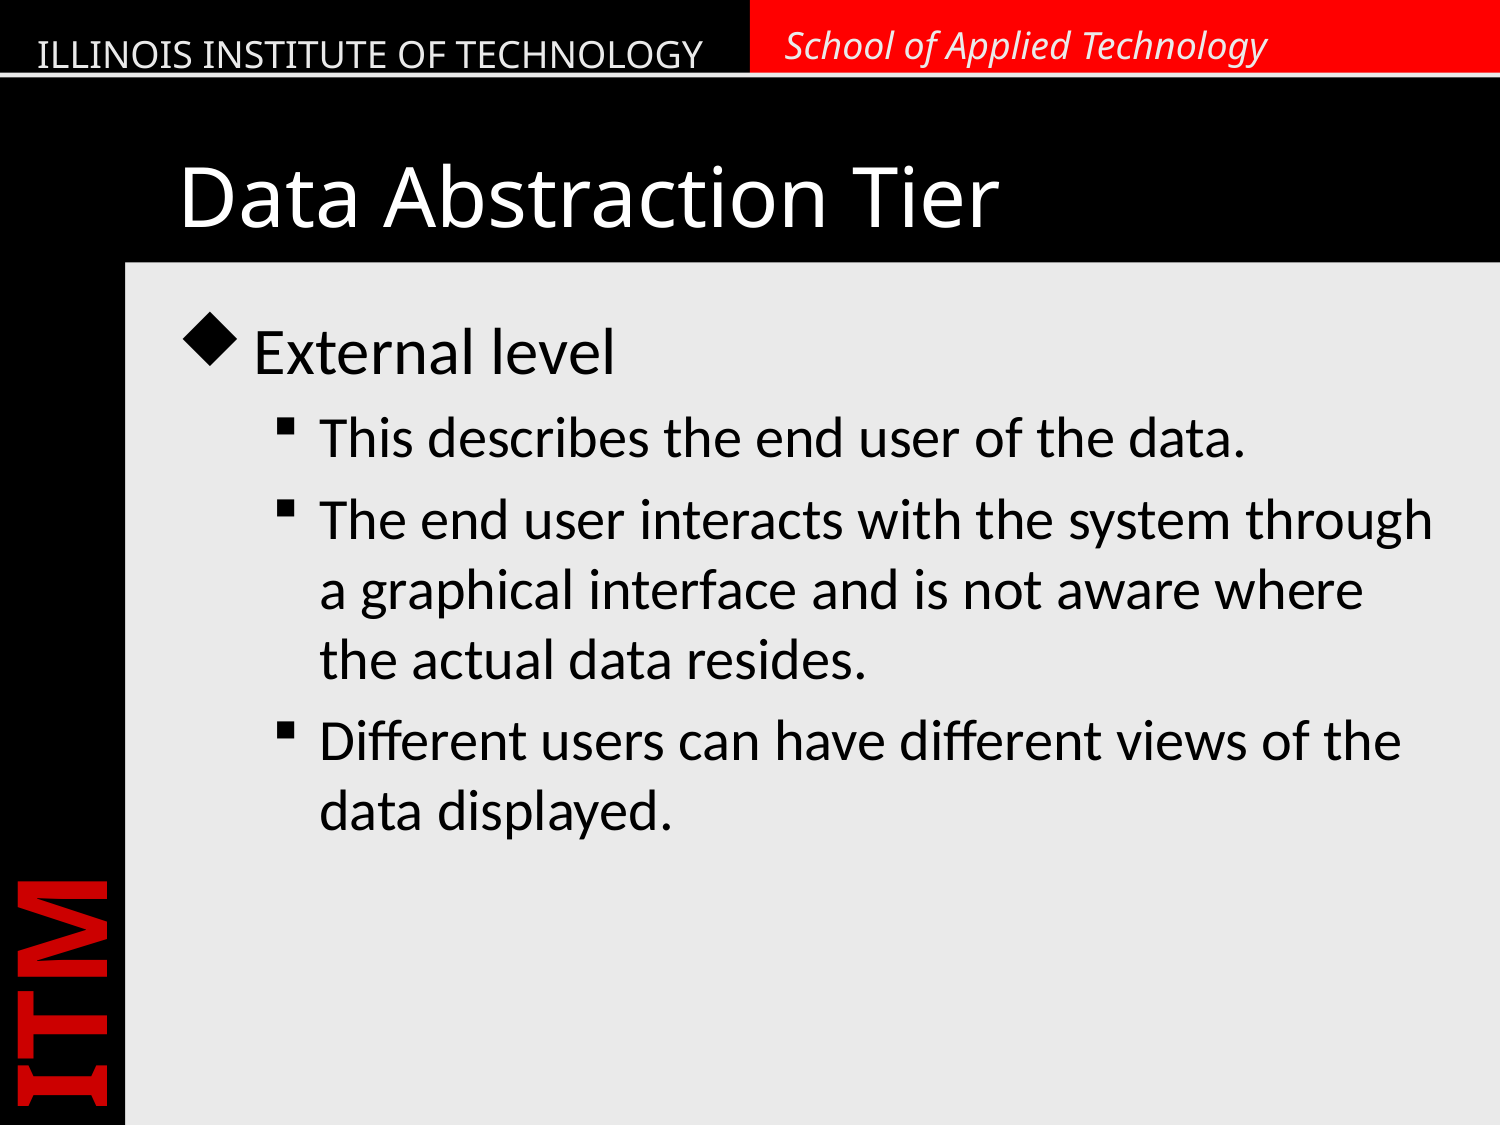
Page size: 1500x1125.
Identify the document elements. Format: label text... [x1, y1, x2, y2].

title Data Abstraction Tier [162, 124, 1426, 263]
list External level This describes the end user of the data. The end user interacts with the system through a graphical interface and is not aware where the actual data resides. Different users can have different views of the data displayed. [162, 299, 1463, 1125]
